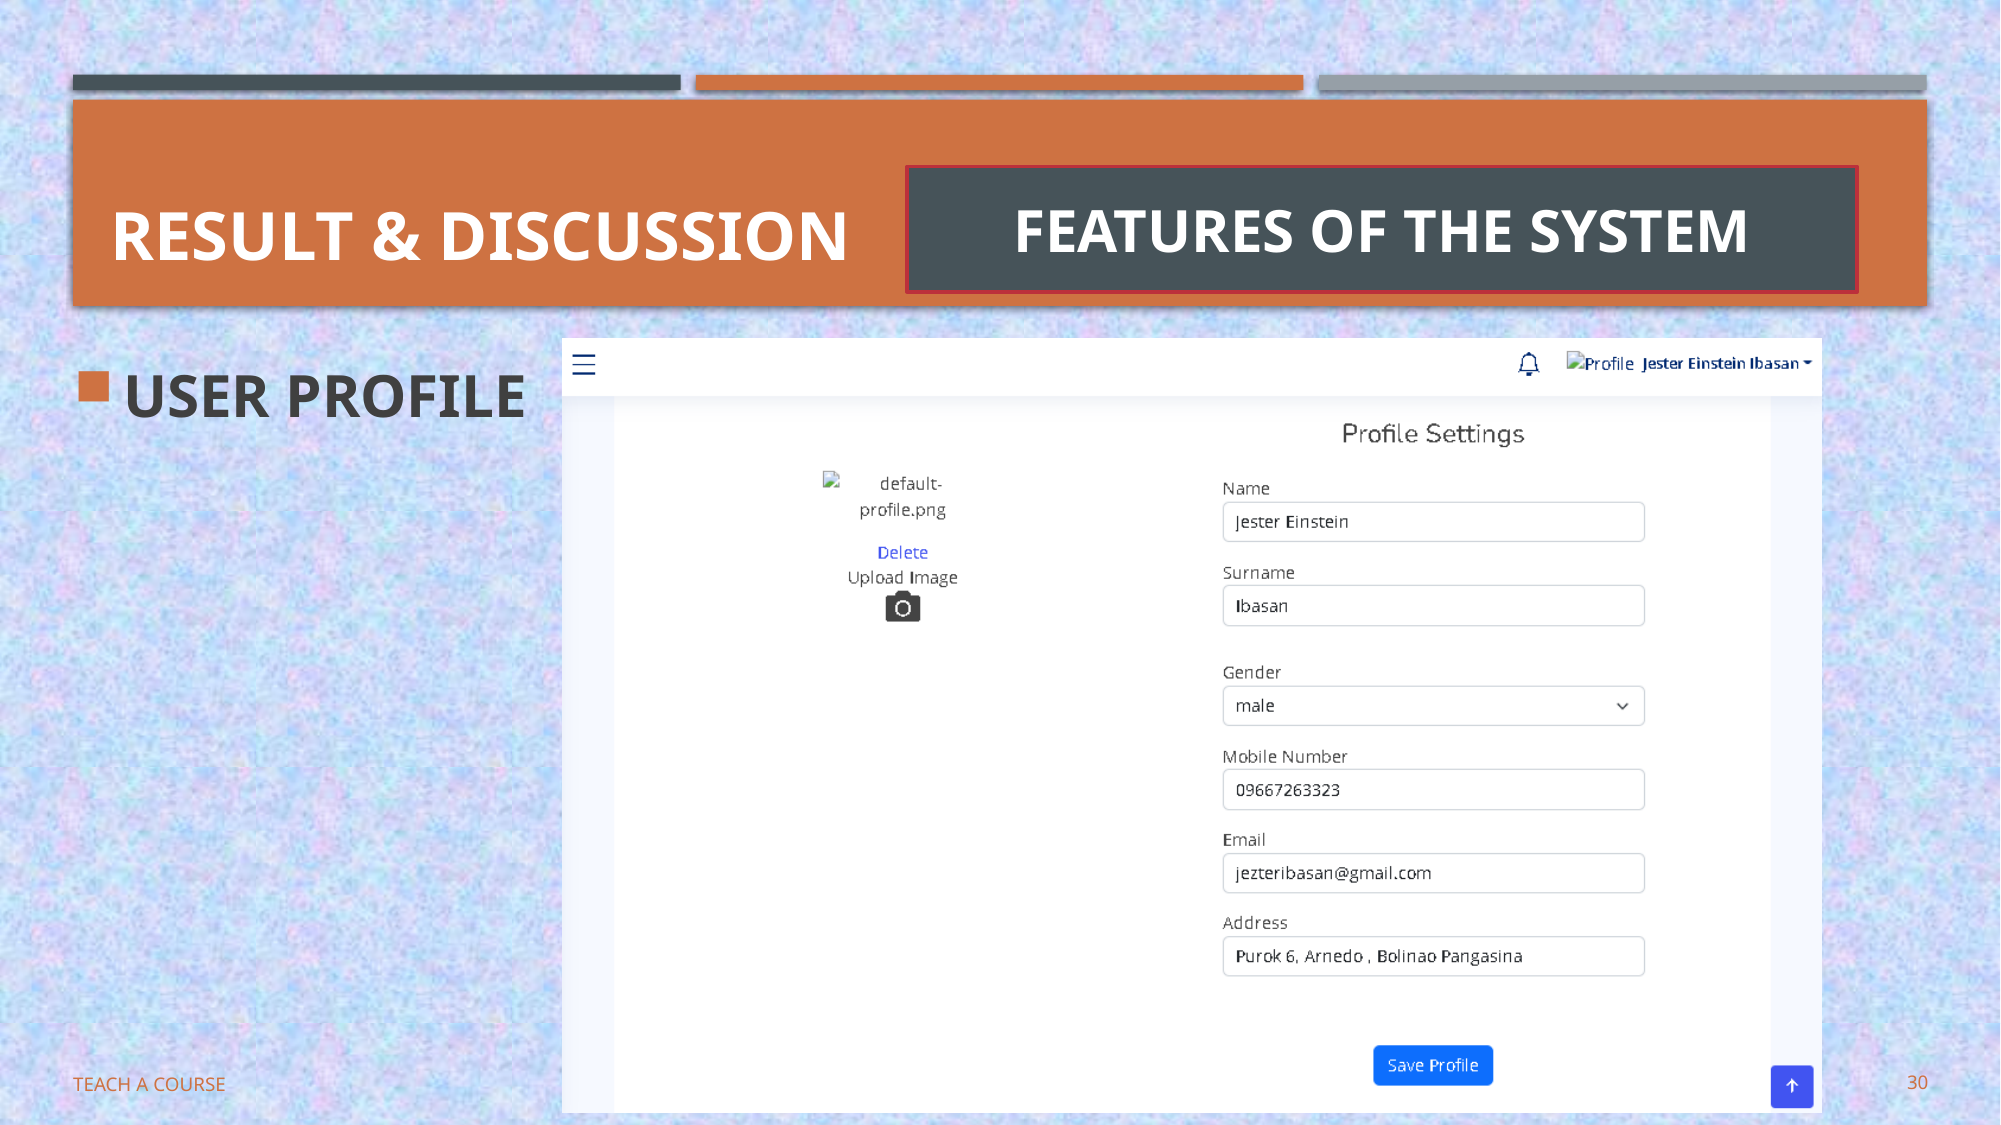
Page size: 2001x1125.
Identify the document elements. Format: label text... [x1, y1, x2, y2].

title RESULT & DISCUSSION [95, 119, 1905, 282]
text_box FEATURES OF THE SYSTEM [905, 165, 1859, 294]
text_box USER PROFILE [58, 322, 949, 465]
slide_number 30 [1829, 1053, 1944, 1114]
picture [0, 0, 2001, 1125]
footer Teach a Course [58, 1053, 556, 1114]
